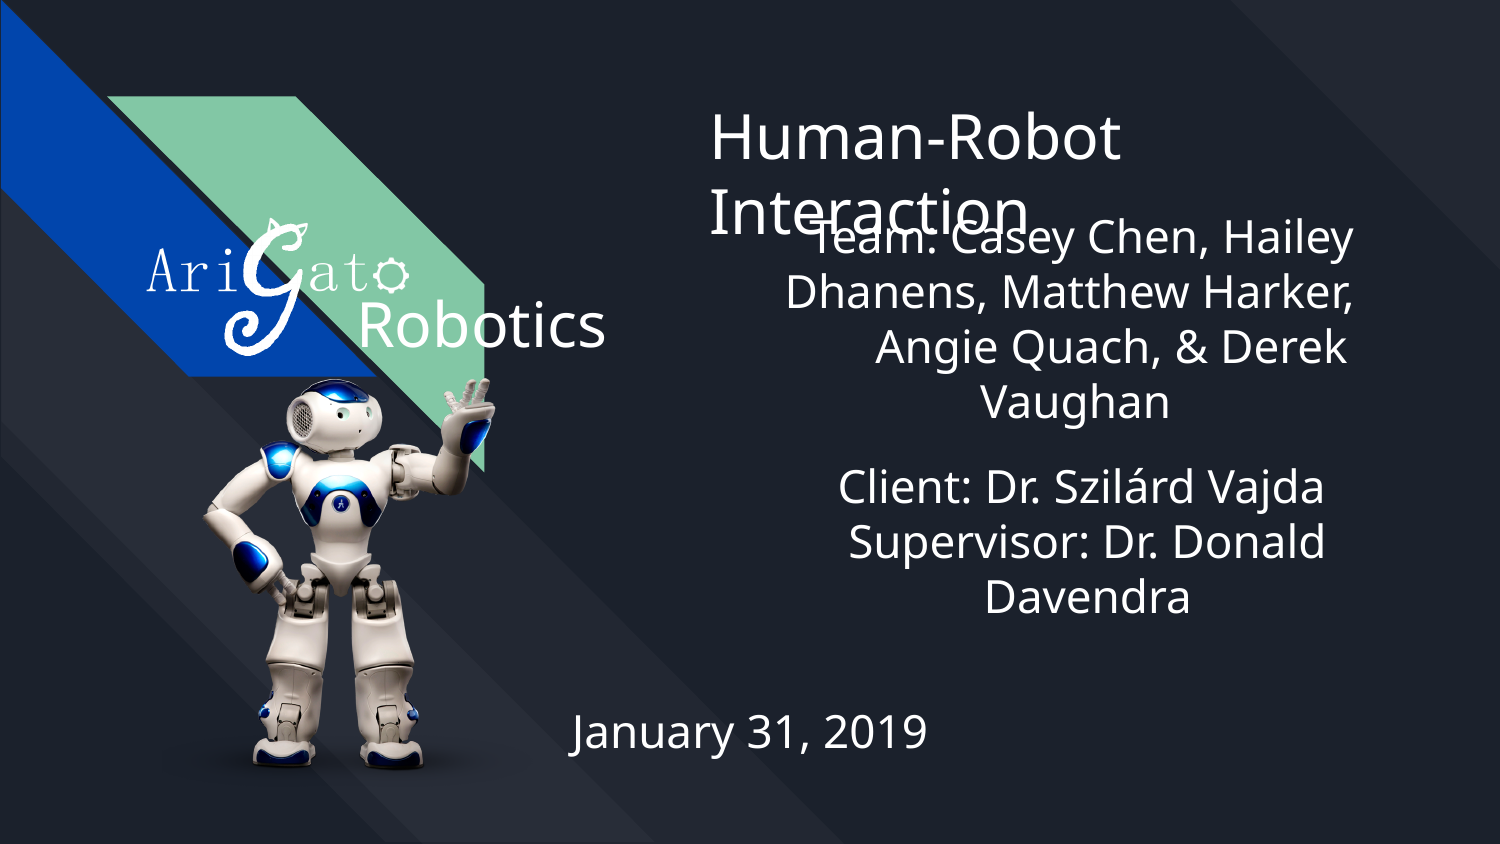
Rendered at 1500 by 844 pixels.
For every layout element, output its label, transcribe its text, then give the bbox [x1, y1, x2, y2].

subtitle Client: Dr. Szilárd Vajda Supervisor: Dr. Donald Davendra [735, 443, 1441, 527]
picture [61, 124, 536, 788]
subtitle Human-Robot Interaction [694, 81, 1431, 228]
title Robotics [540, 269, 853, 431]
subtitle January 31, 2019 [540, 688, 1021, 772]
subtitle Team: Casey Chen, Hailey Dhanens, Matthew Harker, Angie Quach, & Derek Vaughan [713, 192, 1450, 294]
